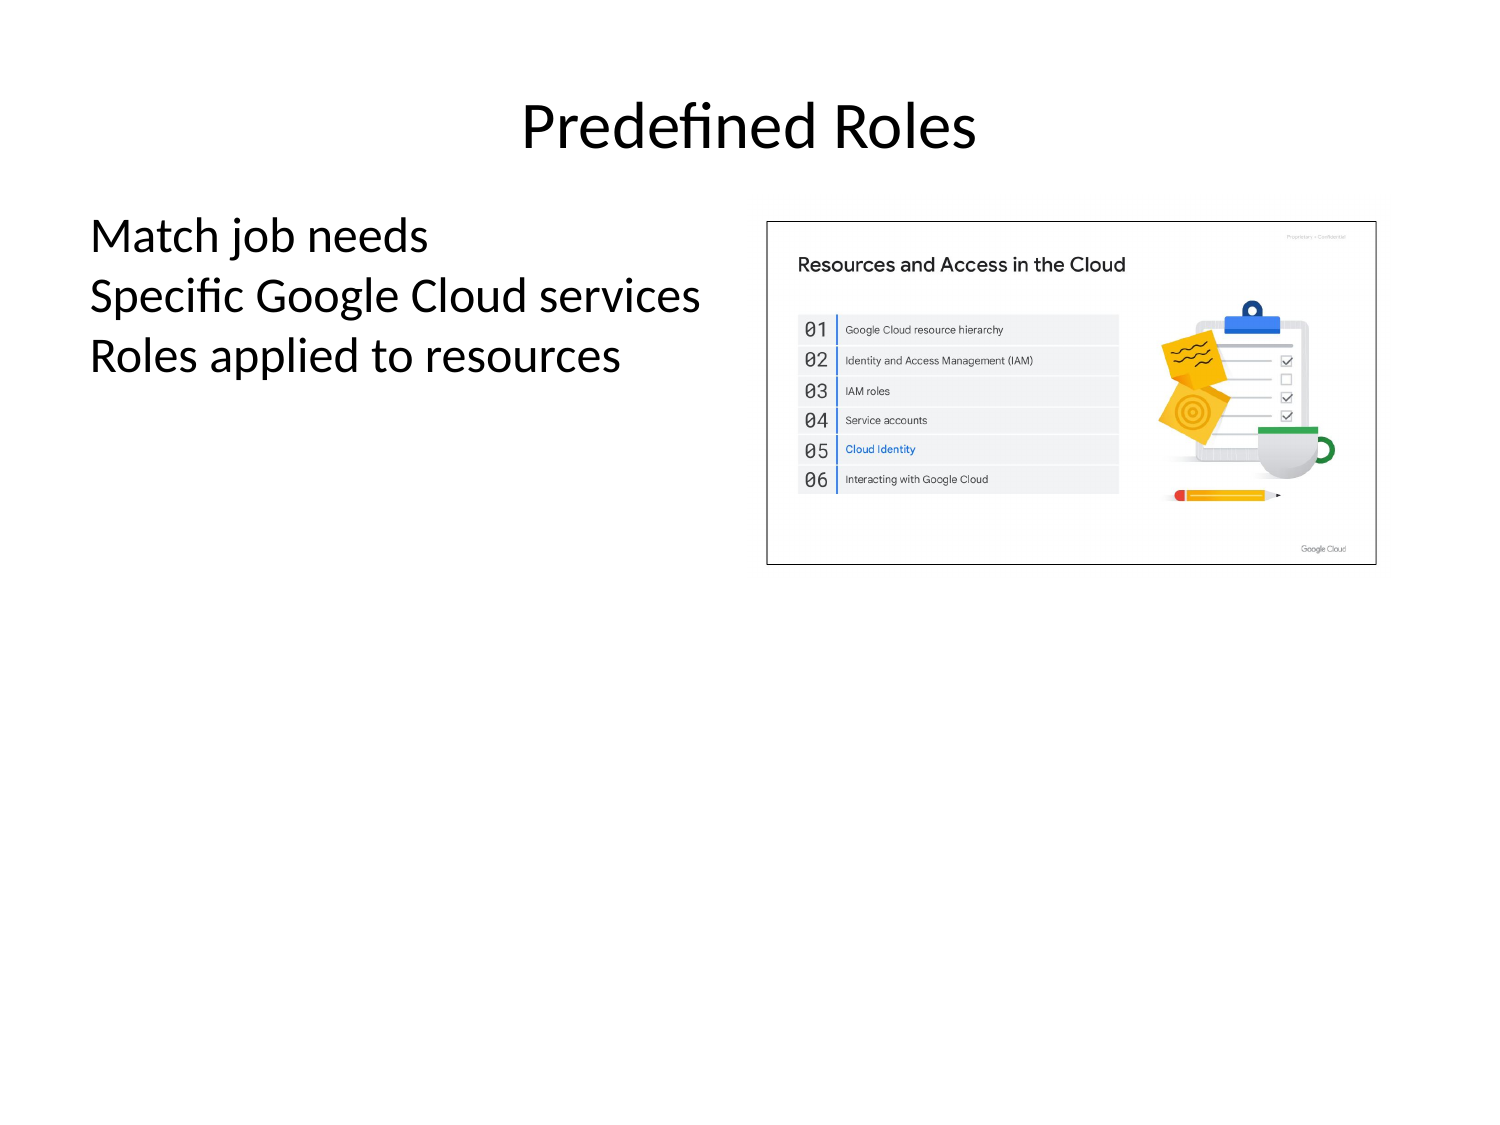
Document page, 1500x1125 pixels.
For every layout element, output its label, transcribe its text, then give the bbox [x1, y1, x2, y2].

picture [747, 194, 1391, 579]
text_box Match job needs Specific Google Cloud services Roles applied to resources [74, 194, 746, 390]
text_box Predefined Roles [507, 74, 993, 170]
